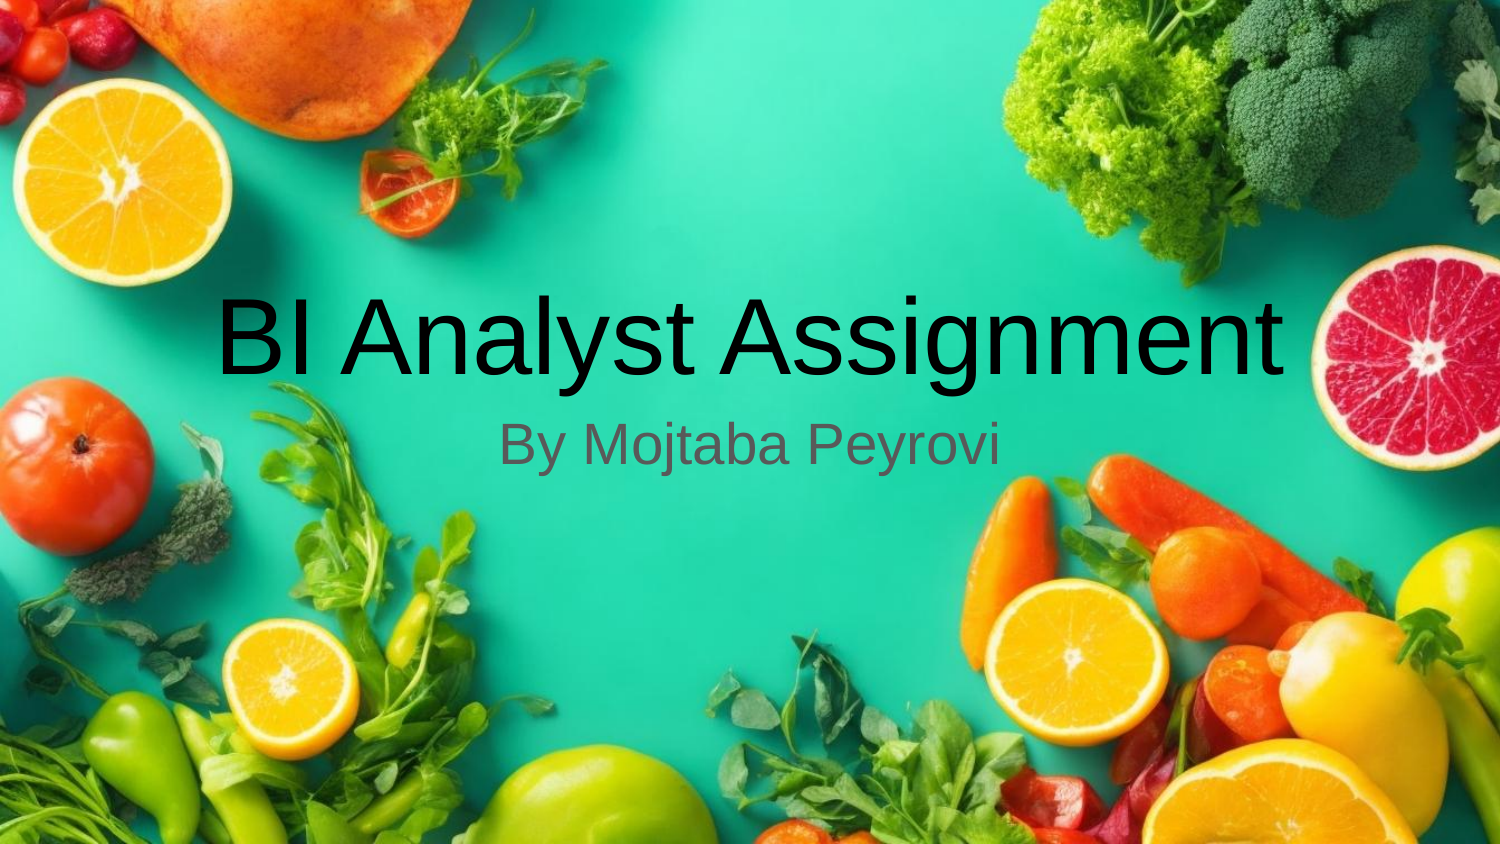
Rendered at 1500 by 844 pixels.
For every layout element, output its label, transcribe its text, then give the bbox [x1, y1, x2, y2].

subtitle By Mojtaba Peyrovi [51, 396, 1449, 527]
title BI Analyst Assignment [51, 75, 1449, 396]
picture [0, 0, 1500, 844]
